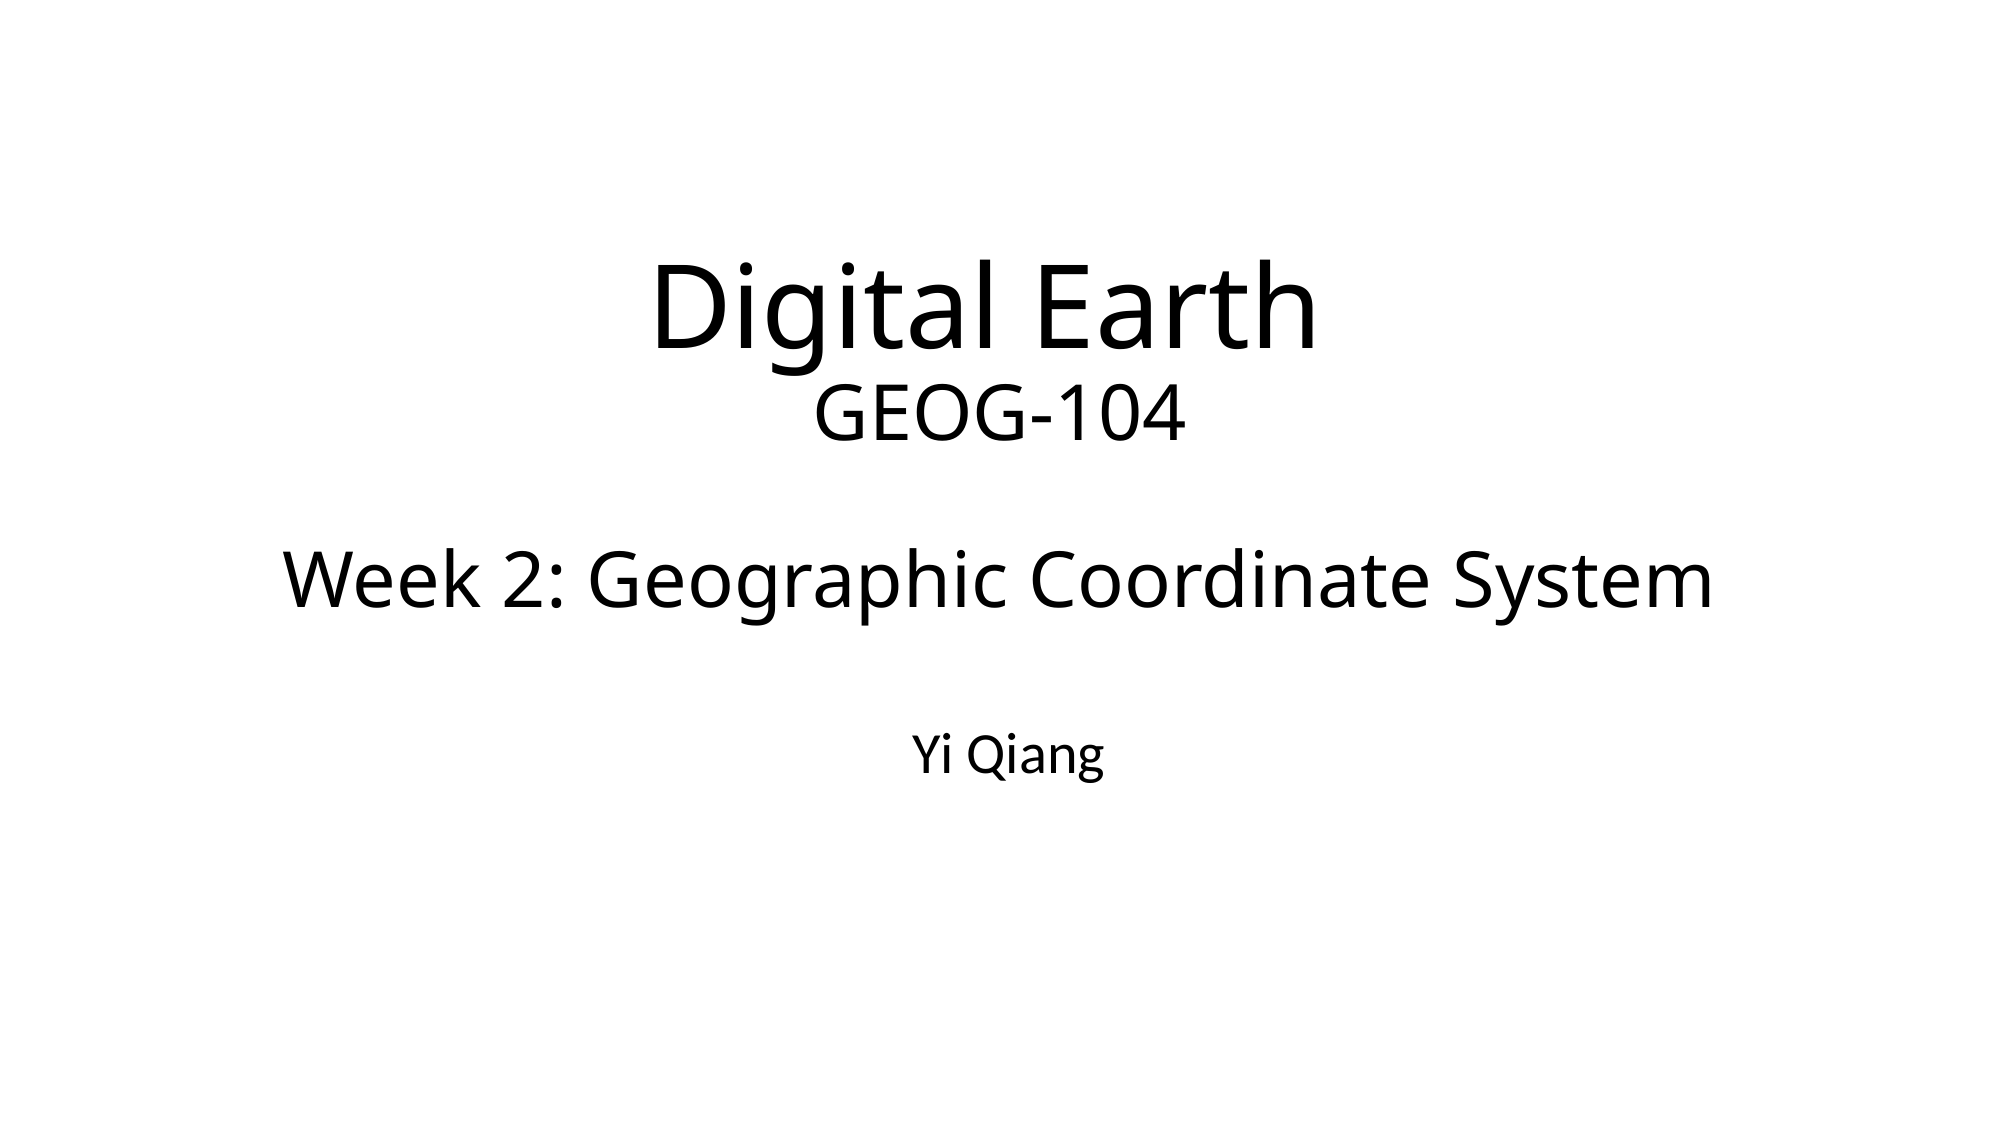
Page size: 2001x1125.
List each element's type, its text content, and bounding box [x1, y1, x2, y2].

subtitle Yi Qiang [258, 715, 1759, 1011]
title Digital Earth GEOG-104 Week 2: Geographic Coordinate System [249, 184, 1750, 633]
